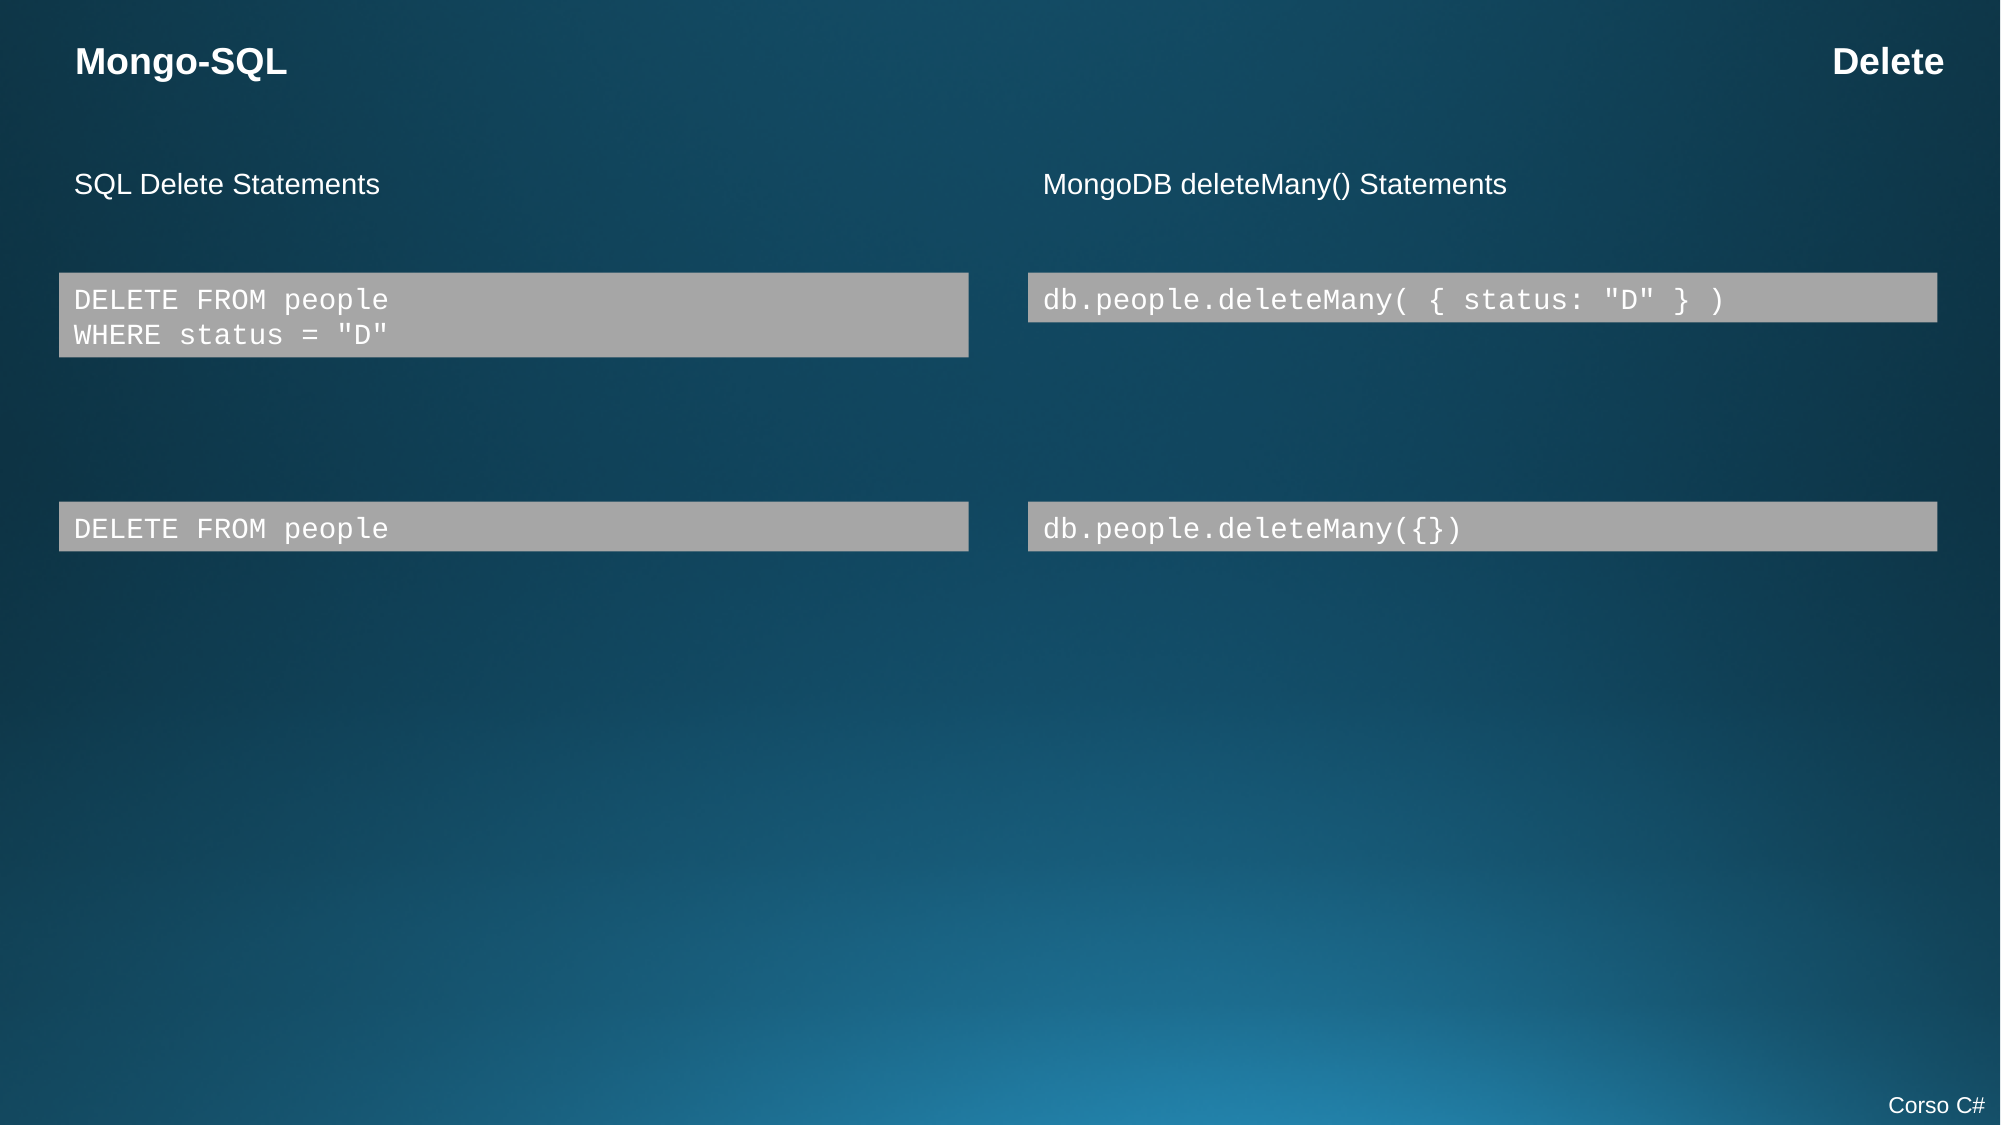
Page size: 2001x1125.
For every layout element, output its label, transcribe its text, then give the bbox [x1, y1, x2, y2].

text_box db.people.deleteMany({}) [1028, 501, 1938, 552]
text_box Mongo-SQL [60, 29, 303, 89]
text_box db.people.deleteMany( { status: "D" } ) [1028, 272, 1938, 323]
text_box DELETE FROM people WHERE status = "D" [59, 272, 969, 358]
text_box Corso C# [0, 1083, 2000, 1125]
text_box Delete [877, 29, 1960, 89]
text_box SQL Delete Statements [59, 140, 925, 208]
picture [0, 0, 2001, 1125]
text_box MongoDB deleteMany() Statements [1028, 140, 1938, 208]
text_box DELETE FROM people [59, 501, 969, 552]
